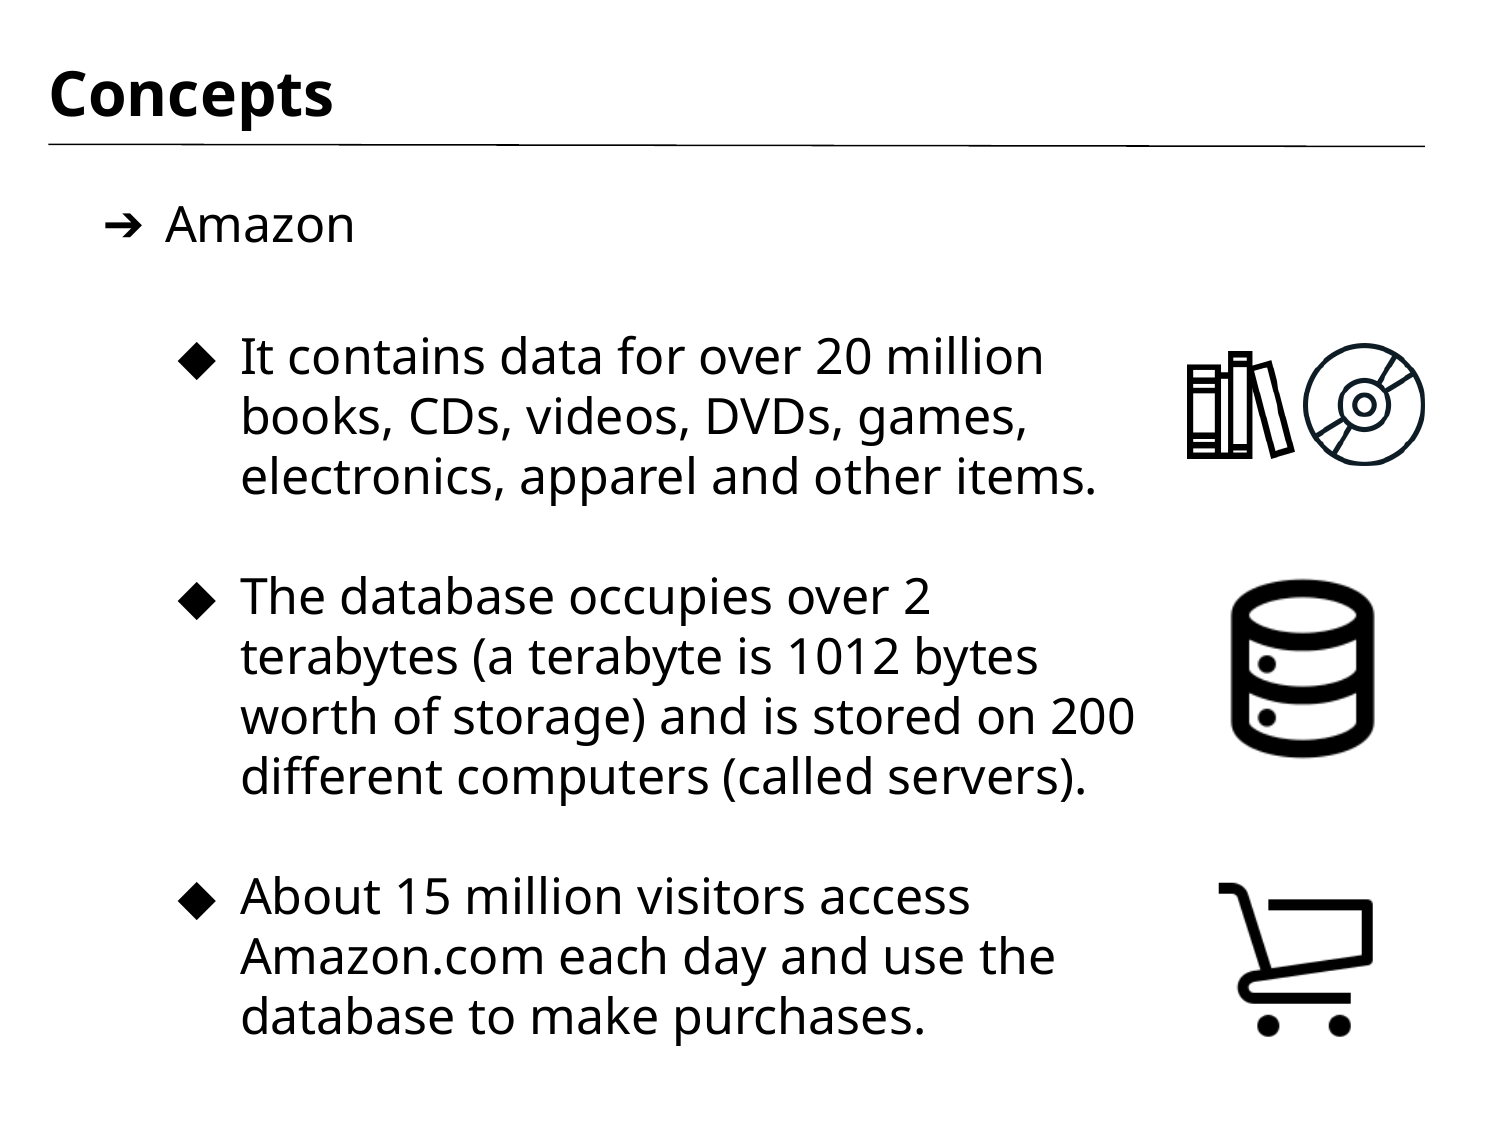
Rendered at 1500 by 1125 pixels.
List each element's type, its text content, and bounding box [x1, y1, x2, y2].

picture [1179, 343, 1302, 466]
picture [1303, 343, 1426, 466]
picture [1196, 562, 1410, 776]
picture [1207, 872, 1384, 1049]
title Concepts [33, 32, 1384, 145]
list Amazon It contains data for over 20 million books, CDs, videos, DVDs, games, electronics, apparel and other items. The database occupies over 2 terabytes (a terabyte is 1012 bytes worth of storage) and is stored on 200 different computers (called servers). About 15 million visitors access Amazon.com each day and use the database to make purchases. [75, 177, 1180, 1114]
